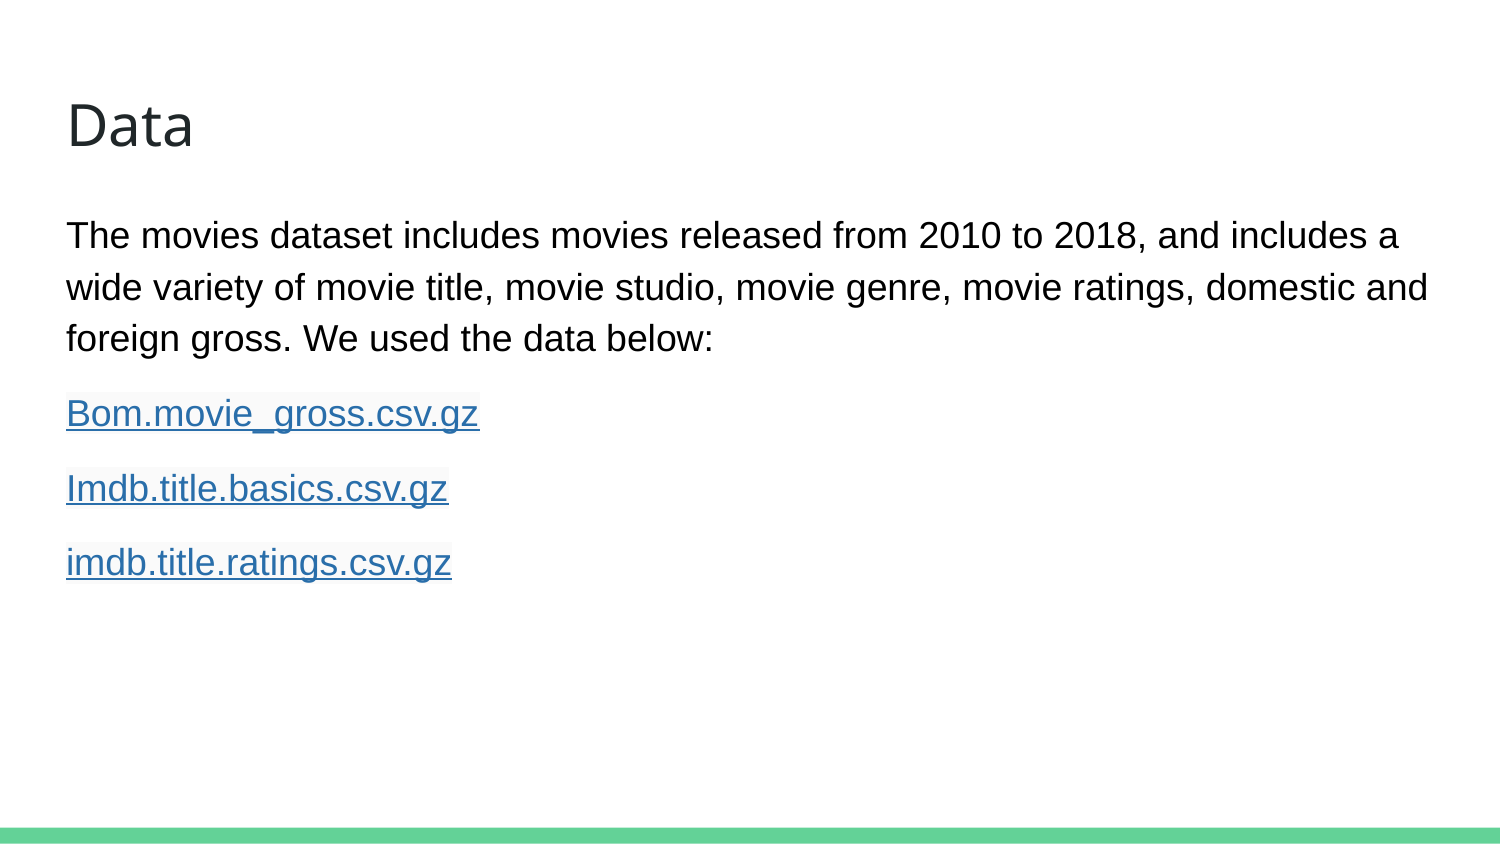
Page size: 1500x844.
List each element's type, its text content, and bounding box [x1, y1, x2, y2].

list The movies dataset includes movies released from 2010 to 2018, and includes a wide variety of movie title, movie studio, movie genre, movie ratings, domestic and foreign gross. We used the data below: Bom.movie_gross.csv.gz Imdb.title.basics.csv.gz imdb.title.ratings.csv.gz [51, 189, 1449, 750]
title Data [51, 72, 1449, 167]
